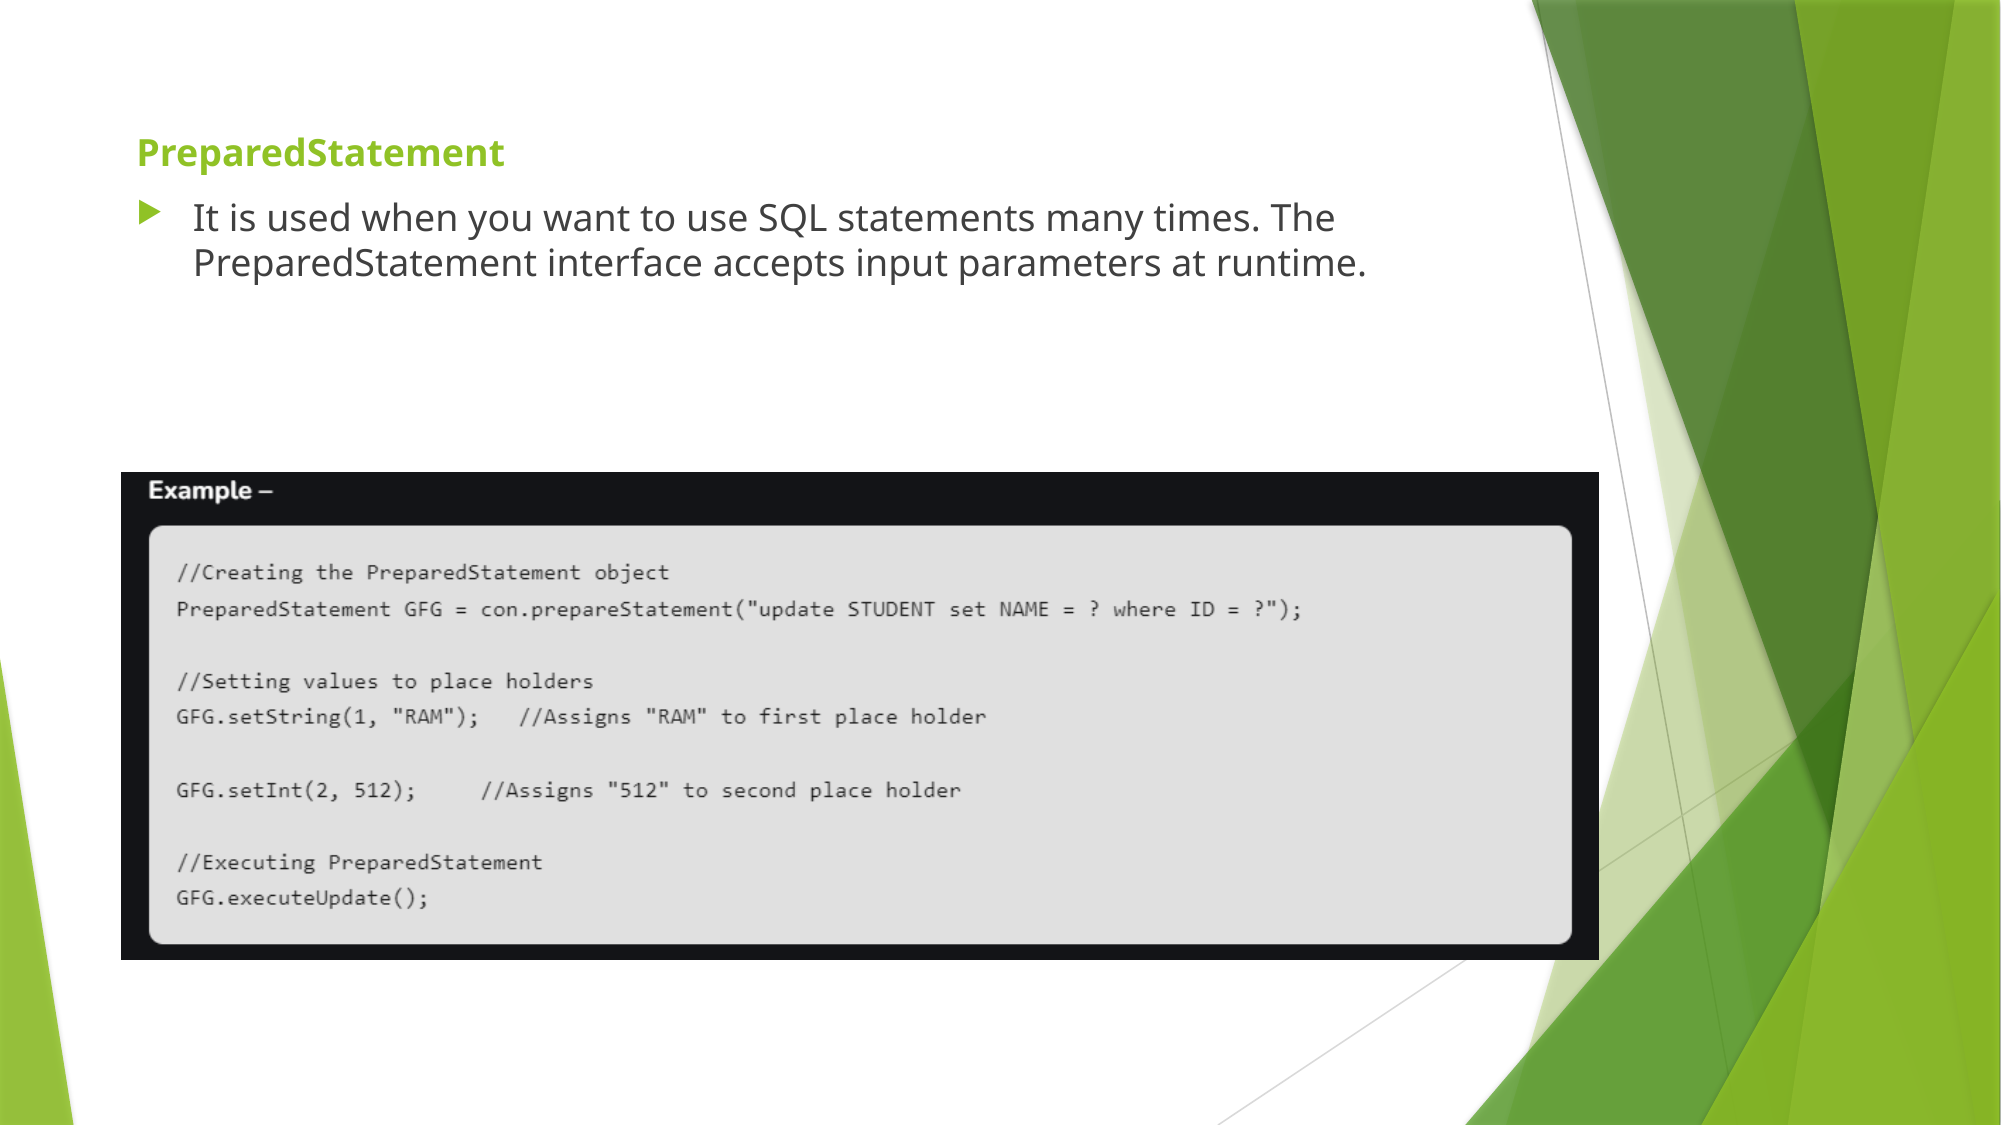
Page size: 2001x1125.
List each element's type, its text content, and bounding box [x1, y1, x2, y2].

list PreparedStatement It is used when you want to use SQL statements many times. The PreparedStatement interface accepts input parameters at runtime. [121, 120, 1532, 472]
picture [120, 472, 1599, 961]
